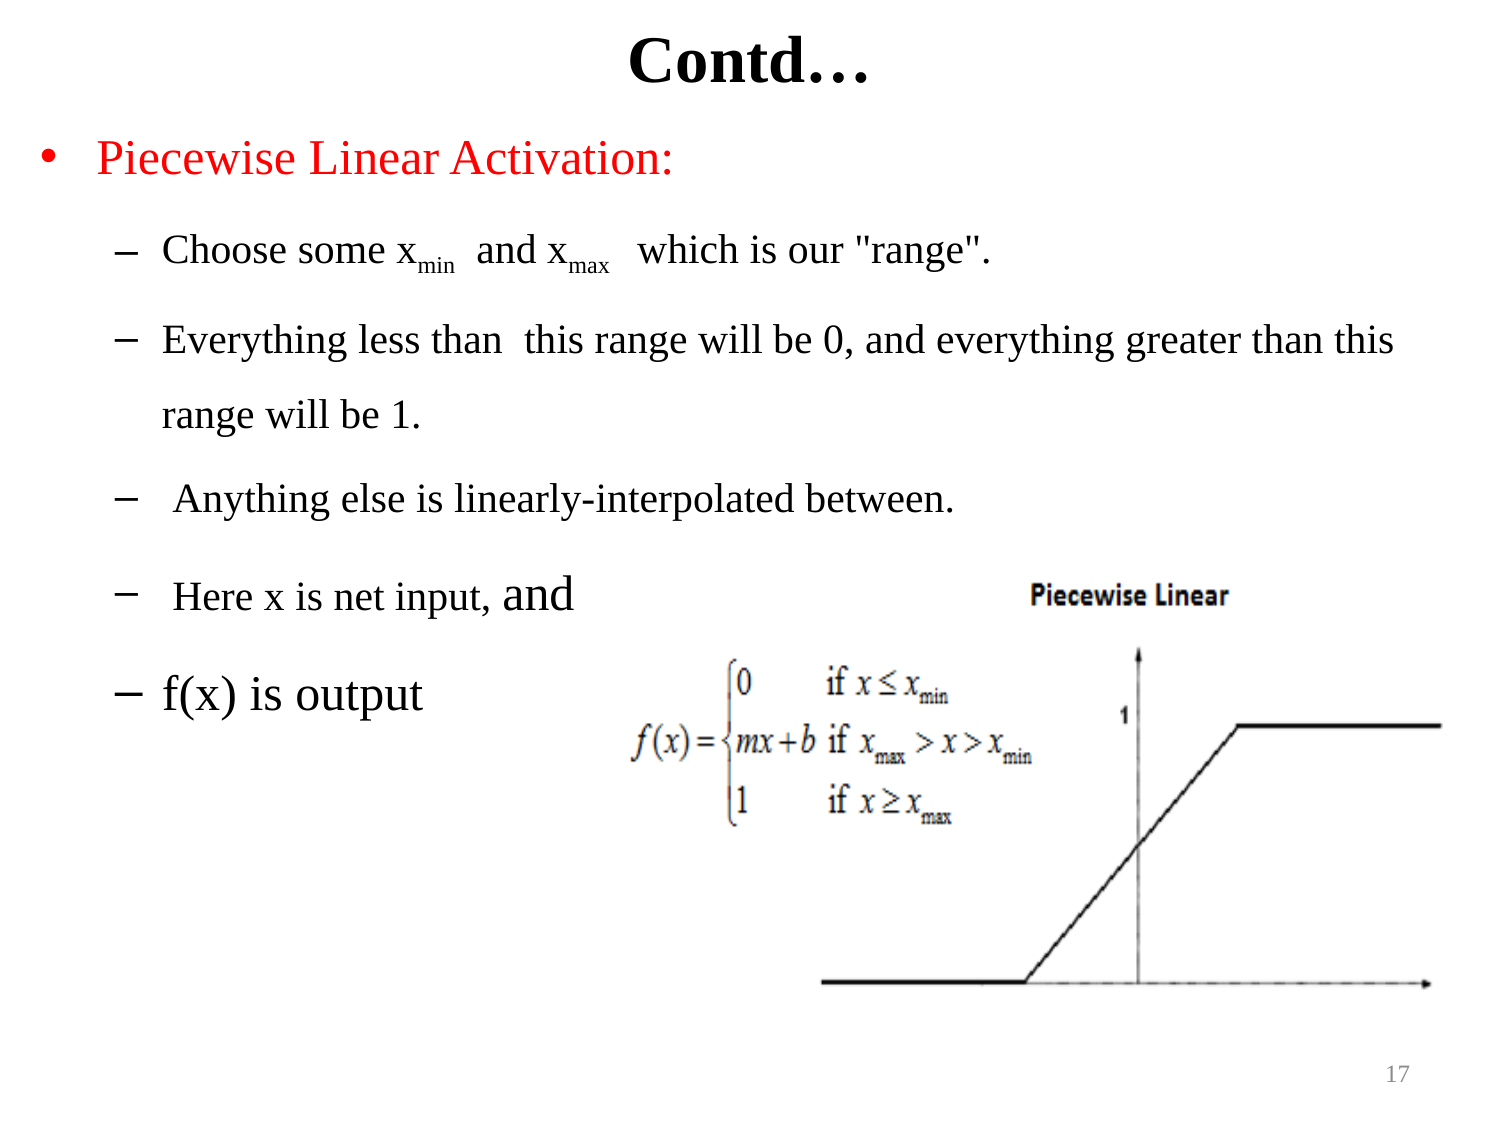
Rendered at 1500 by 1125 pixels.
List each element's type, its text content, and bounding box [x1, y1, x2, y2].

slide_number 17 [1074, 1052, 1425, 1103]
picture [587, 537, 1500, 1043]
title Contd… [0, 0, 1500, 113]
list Piecewise Linear Activation: Choose some xmin and xmax which is our "range". Everything less than this range will be 0, and everything greater than this range will be 1. Anything else is linearly-interpolated between. Here x is net input, and f(x) is output [24, 87, 1475, 1038]
